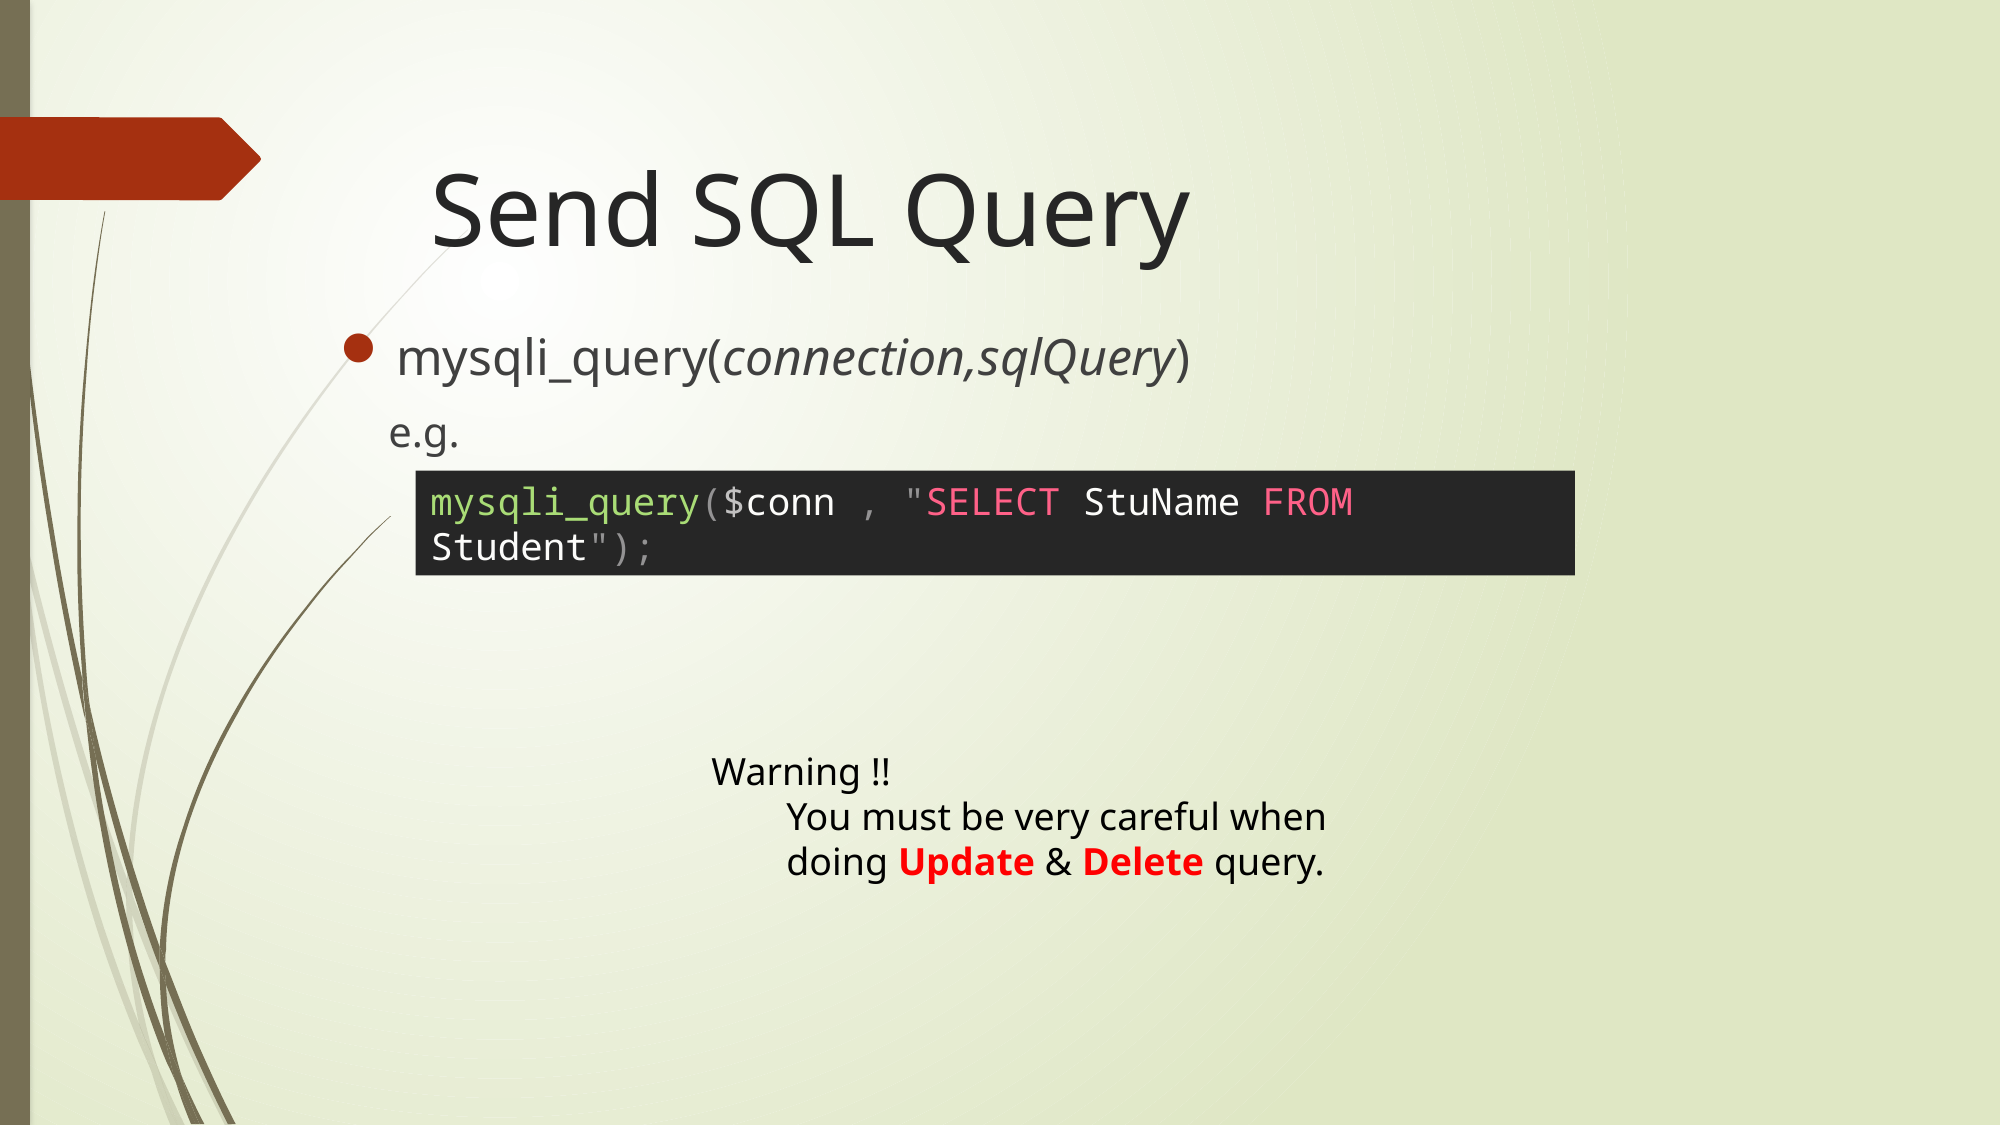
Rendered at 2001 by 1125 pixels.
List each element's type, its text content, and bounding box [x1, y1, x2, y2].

text_box mysqli_query($conn , "SELECT StuName FROM Student"); [415, 470, 1575, 576]
list mysqli_query(connection,sqlQuery) e.g. [324, 317, 1675, 563]
text_box Warning !! You must be very careful when doing Update & Delete query. [696, 740, 1374, 891]
title Send SQL Query [415, 138, 1878, 350]
